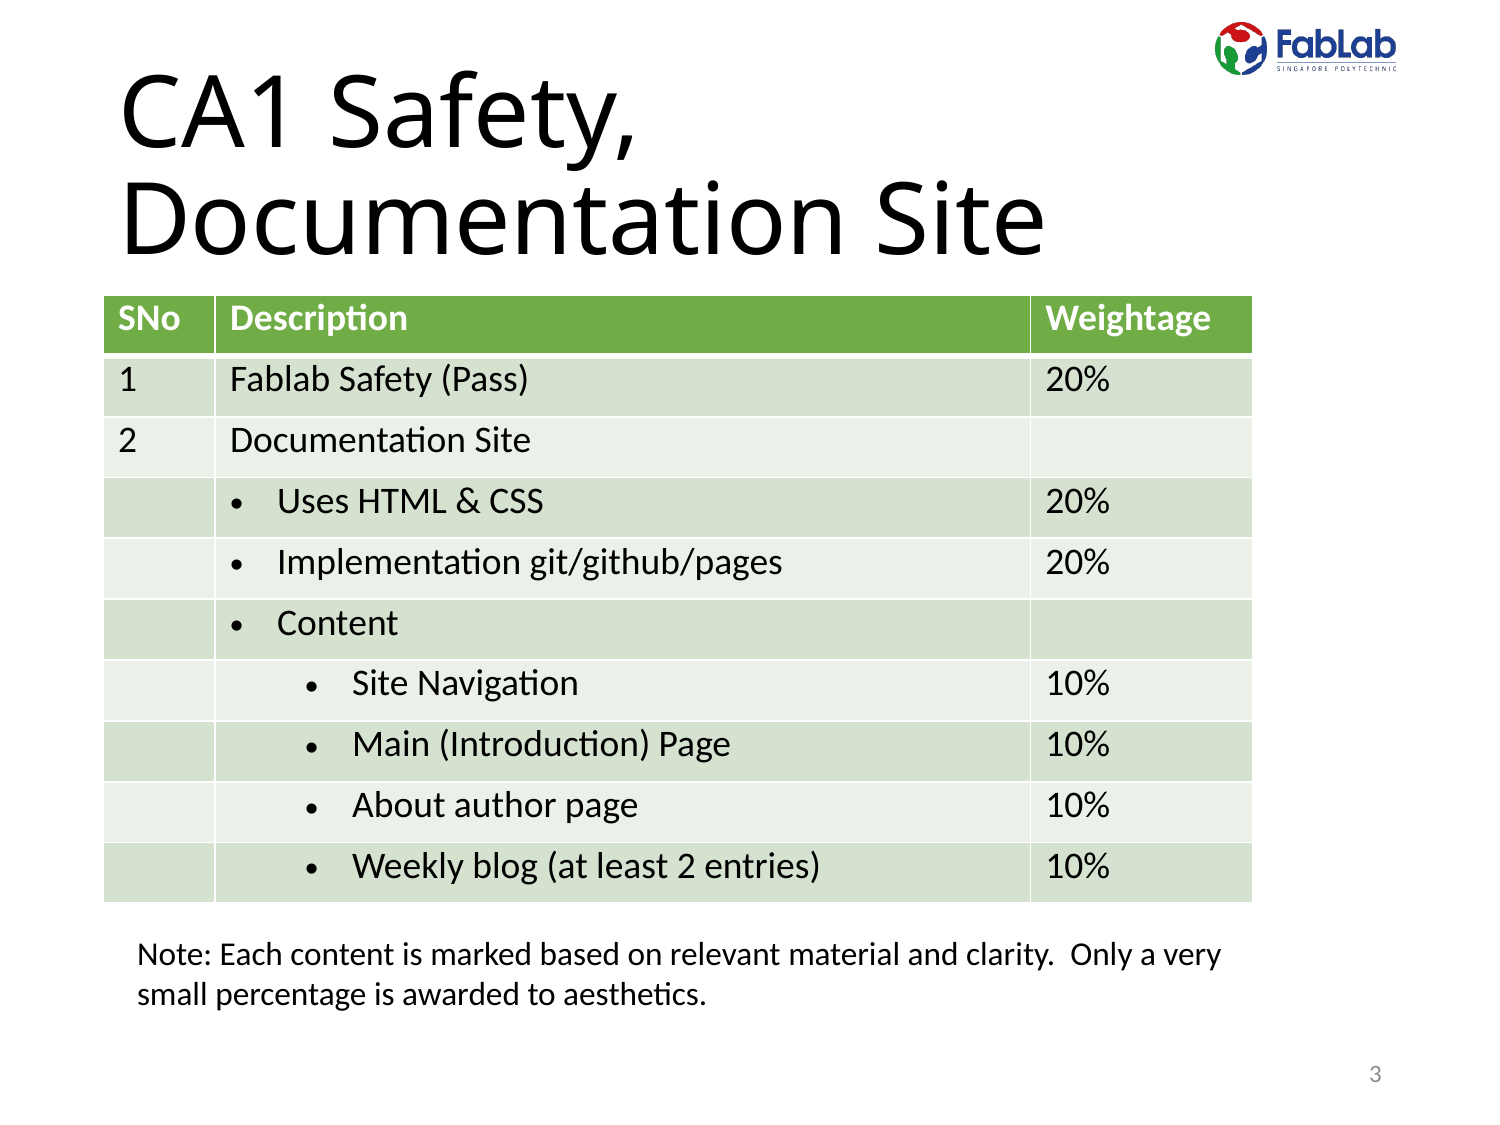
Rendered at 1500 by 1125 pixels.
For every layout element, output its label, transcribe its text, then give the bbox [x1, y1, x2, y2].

table_cell Weekly blog (at least 2 entries) [216, 843, 1030, 902]
table_cell [1031, 418, 1252, 477]
table_cell [104, 661, 214, 720]
table_cell Uses HTML & CSS [216, 478, 1030, 537]
table_cell 10% [1031, 783, 1252, 842]
table_cell Fablab Safety (Pass) [216, 359, 1030, 416]
table_cell 2 [104, 418, 214, 477]
title CA1 Safety, Documentation Site [103, 59, 1397, 278]
table_header SNo [104, 296, 214, 353]
slide_number 3 [1059, 1042, 1397, 1103]
text_box Note: Each content is marked based on relevant material and clarity. Only a very small percentage is awarded to aesthetics. [122, 925, 1254, 1020]
table_cell [104, 600, 214, 659]
table_cell Implementation git/github/pages [216, 539, 1030, 598]
table_cell 10% [1031, 661, 1252, 720]
table_cell 20% [1031, 539, 1252, 598]
table_cell [104, 722, 214, 781]
table_cell 20% [1031, 359, 1252, 416]
picture [1215, 22, 1396, 59]
table_cell Main (Introduction) Page [216, 722, 1030, 781]
table_cell 20% [1031, 478, 1252, 537]
table_cell [104, 843, 214, 902]
table_cell 10% [1031, 843, 1252, 902]
table_cell [104, 783, 214, 842]
table_cell Content [216, 600, 1030, 659]
table_cell [104, 539, 214, 598]
table_cell [104, 478, 214, 537]
table_header Description [216, 296, 1030, 353]
table_cell 1 [104, 359, 214, 416]
table_cell [1031, 600, 1252, 659]
table_cell 10% [1031, 722, 1252, 781]
table_cell Documentation Site [216, 418, 1030, 477]
table_header Weightage [1031, 296, 1252, 353]
table_cell About author page [216, 783, 1030, 842]
table_cell Site Navigation [216, 661, 1030, 720]
